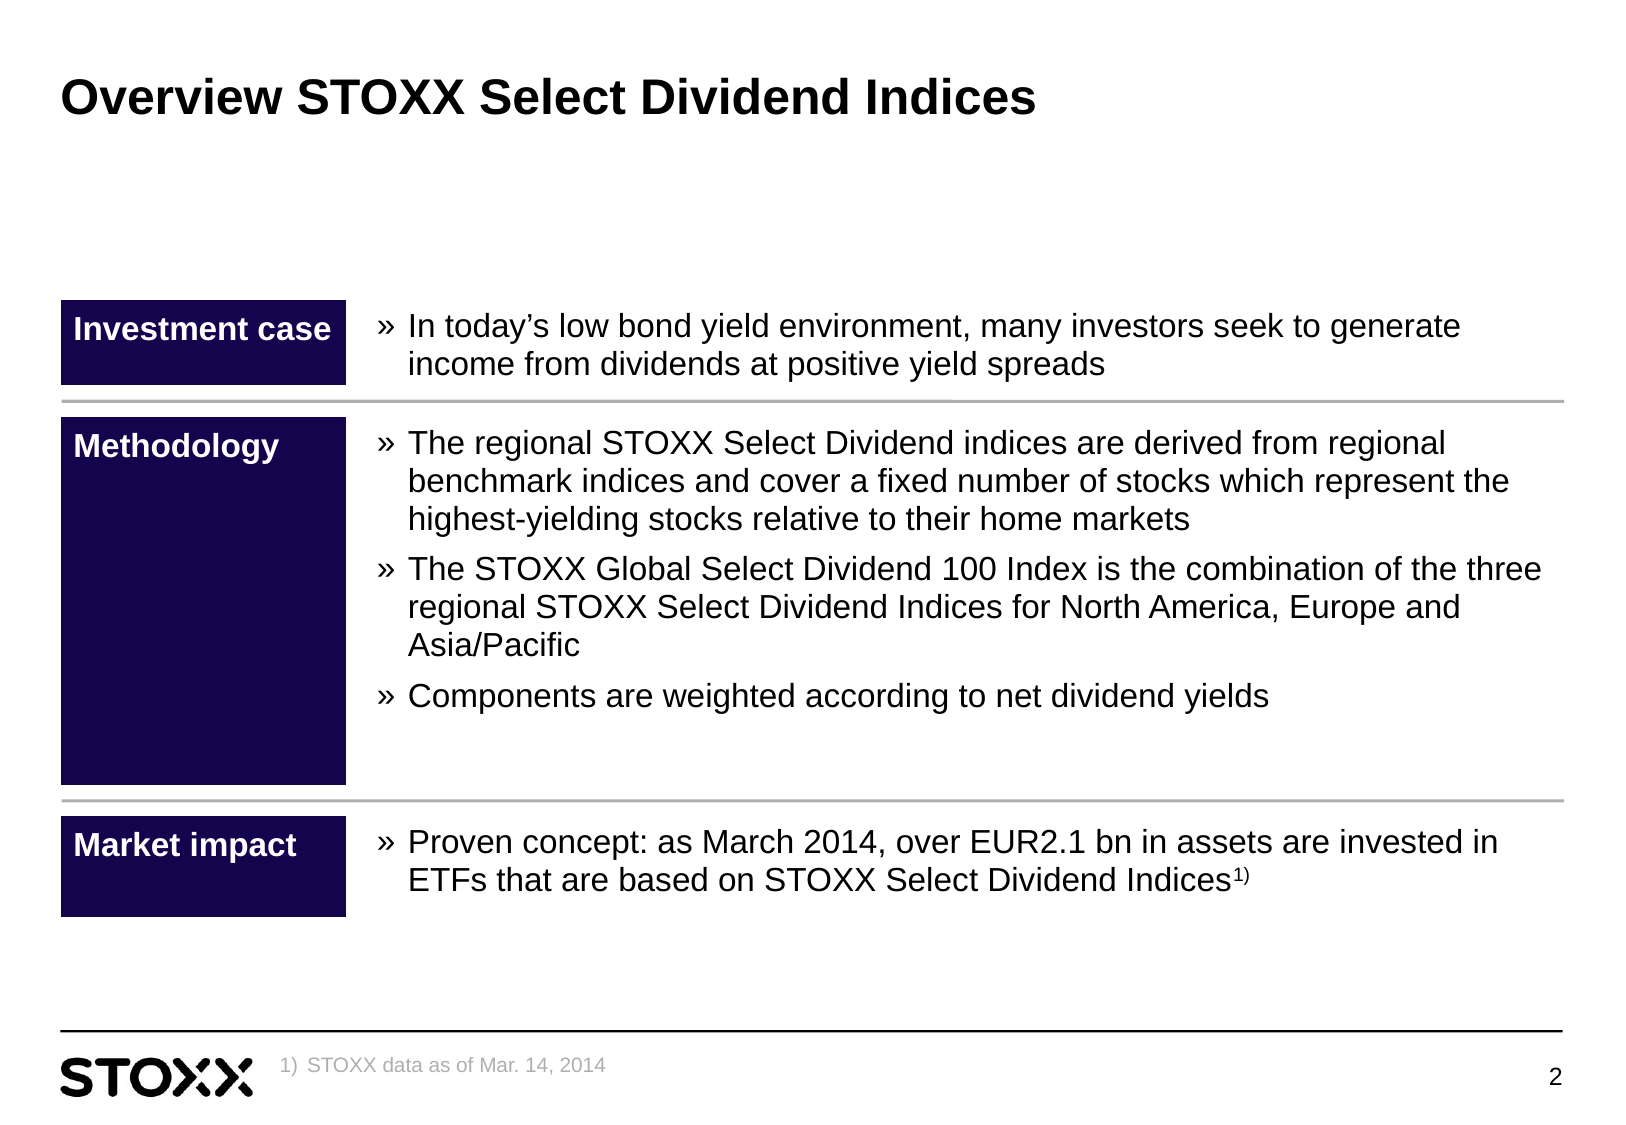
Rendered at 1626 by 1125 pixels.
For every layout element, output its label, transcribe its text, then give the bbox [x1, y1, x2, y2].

text_box Methodology [61, 418, 346, 785]
text_box Proven concept: as March 2014, over EUR2.1 bn in assets are invested in ETFs that are based on STOXX Select Dividend Indices1) [376, 817, 1563, 899]
text_box Market impact [61, 817, 346, 916]
title Overview STOXX Select Dividend Indices [60, 64, 1563, 191]
list STOXX data as of Mar. 14, 2014 [279, 1054, 1496, 1083]
text_box Investment case [61, 301, 346, 384]
text_box In today’s low bond yield environment, many investors seek to generate income from dividends at positive yield spreads [376, 301, 1563, 384]
picture [60, 1056, 253, 1098]
text_box The regional STOXX Select Dividend indices are derived from regional benchmark indices and cover a fixed number of stocks which represent the highest-yielding stocks relative to their home markets The STOXX Global Select Dividend 100 Index is the combination of the three regional STOXX Select Dividend Indices for North America, Europe and Asia/Pacific Components are weighted according to net dividend yields [376, 418, 1563, 766]
